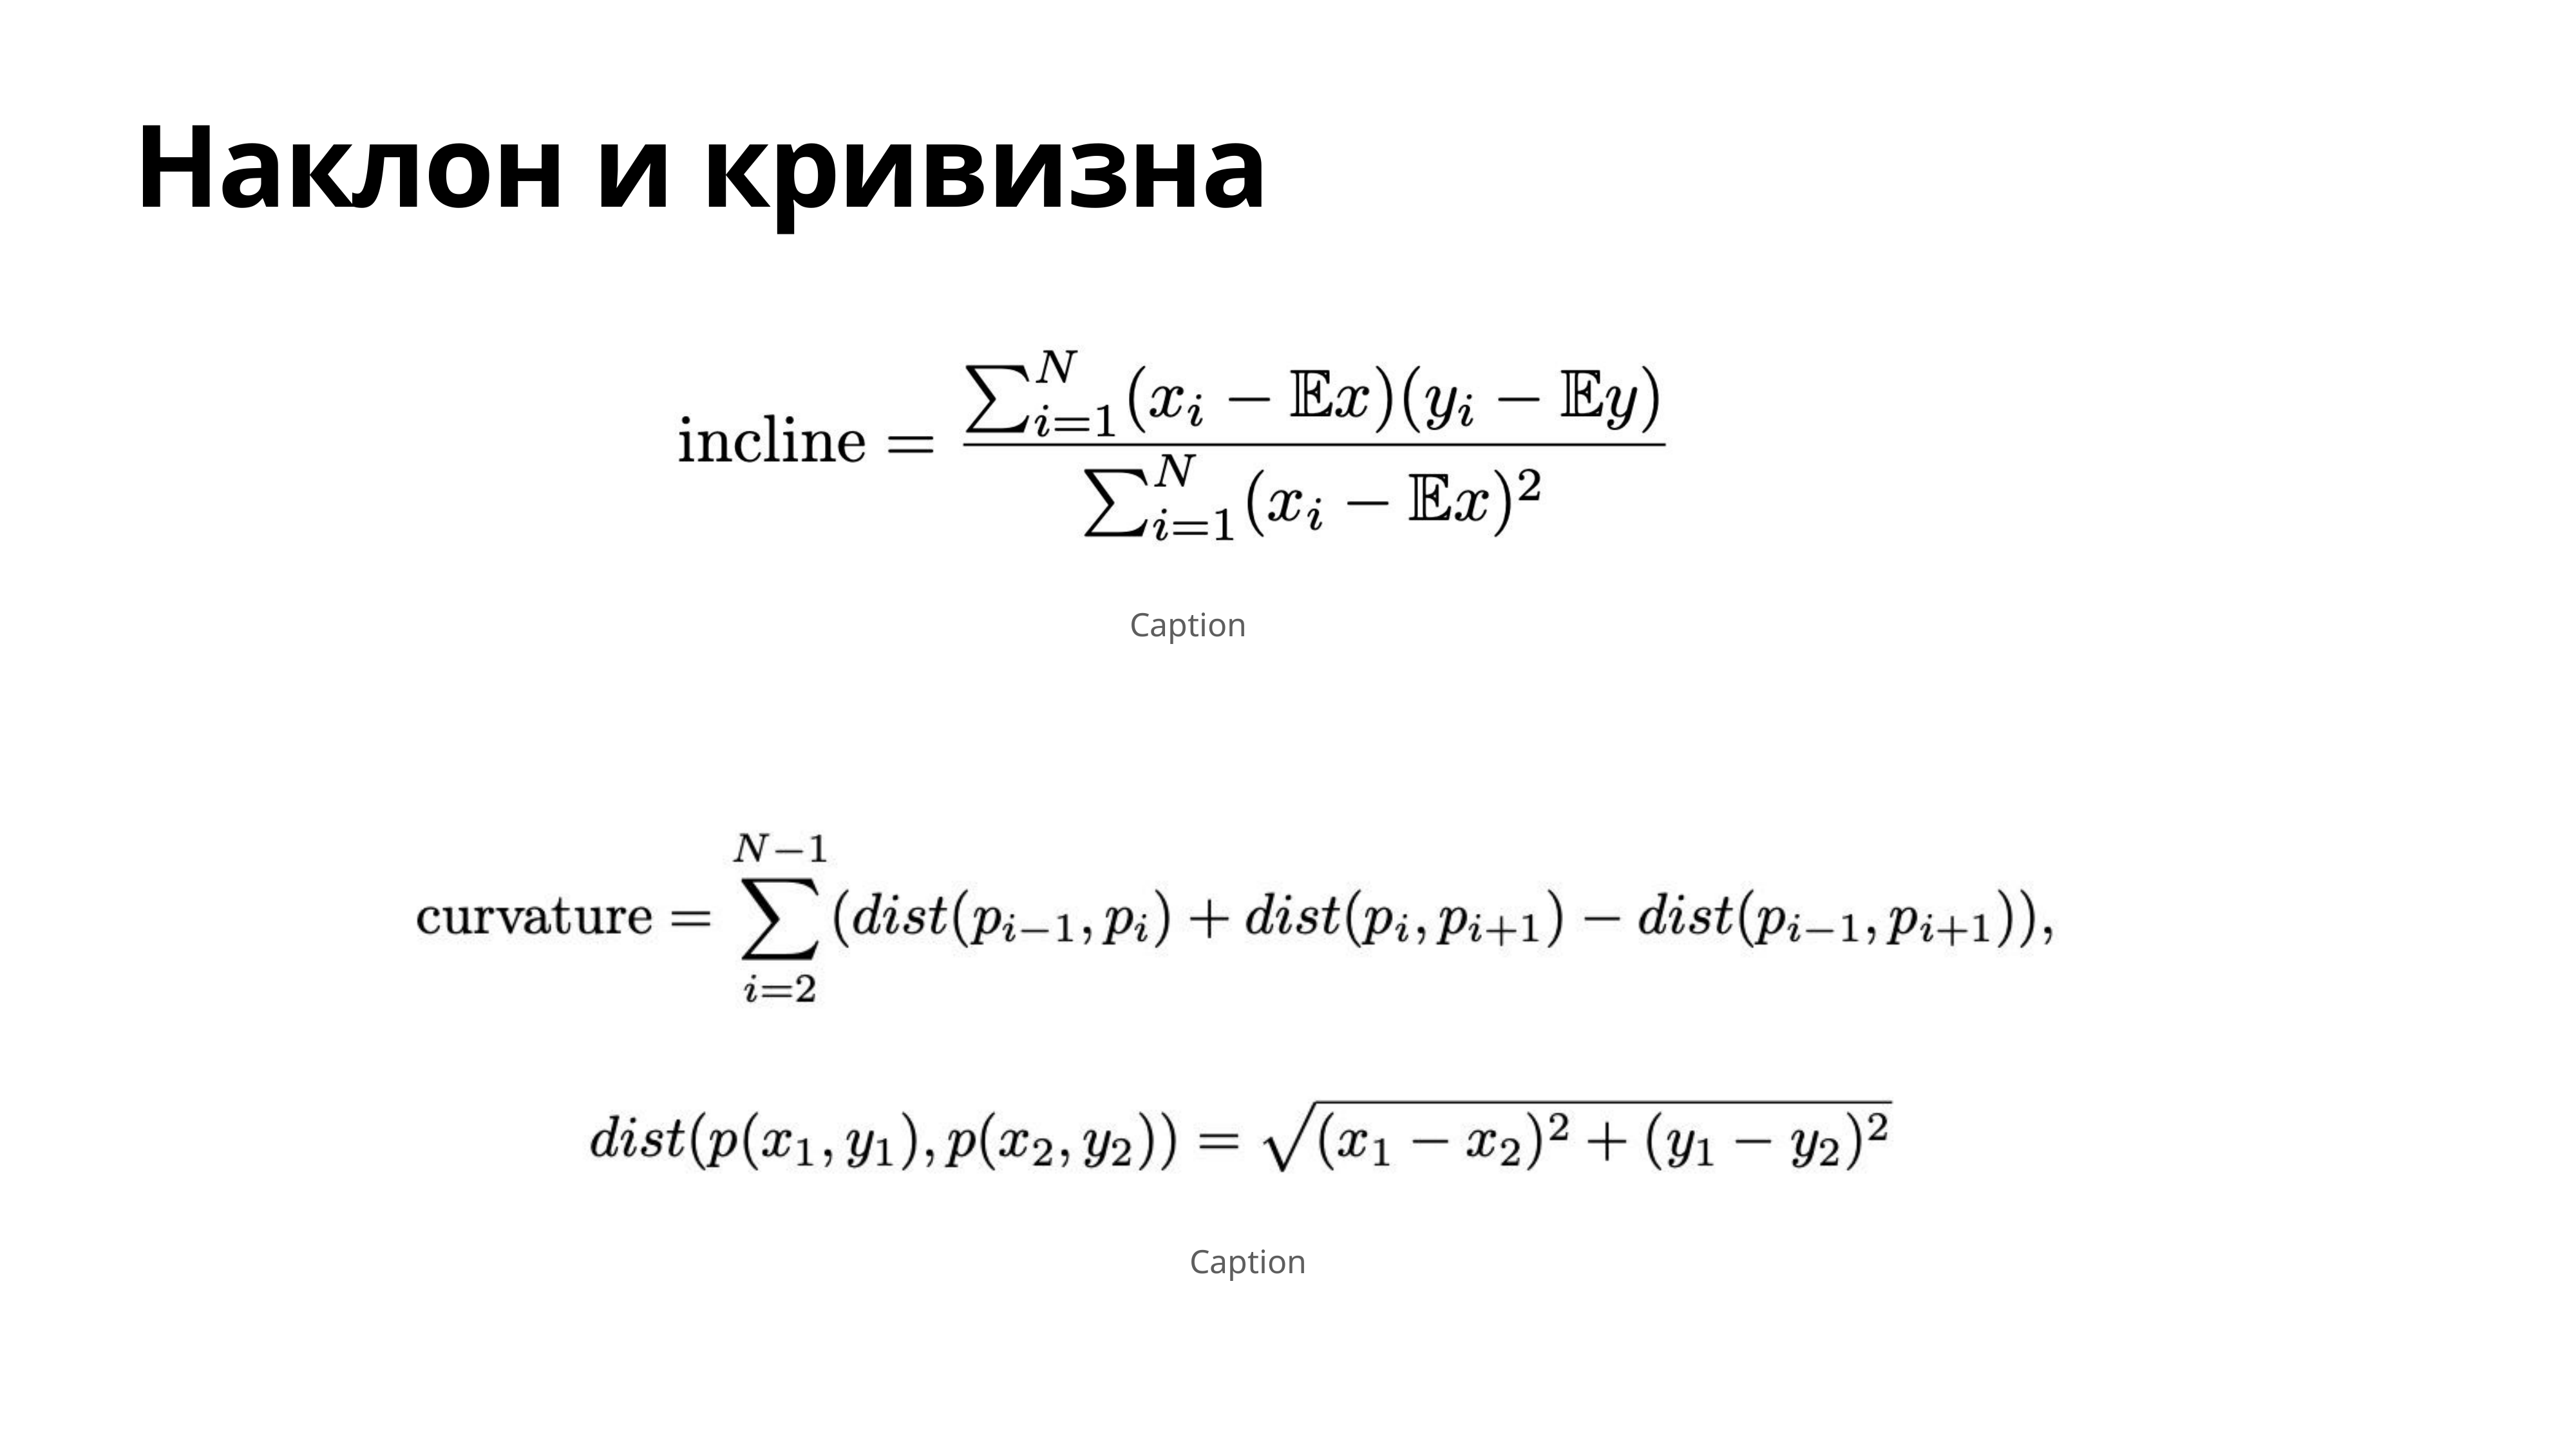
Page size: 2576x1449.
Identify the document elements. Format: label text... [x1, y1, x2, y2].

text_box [359, 805, 2137, 1287]
title Наклон и кривизна [127, 113, 2449, 266]
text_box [633, 328, 1744, 651]
